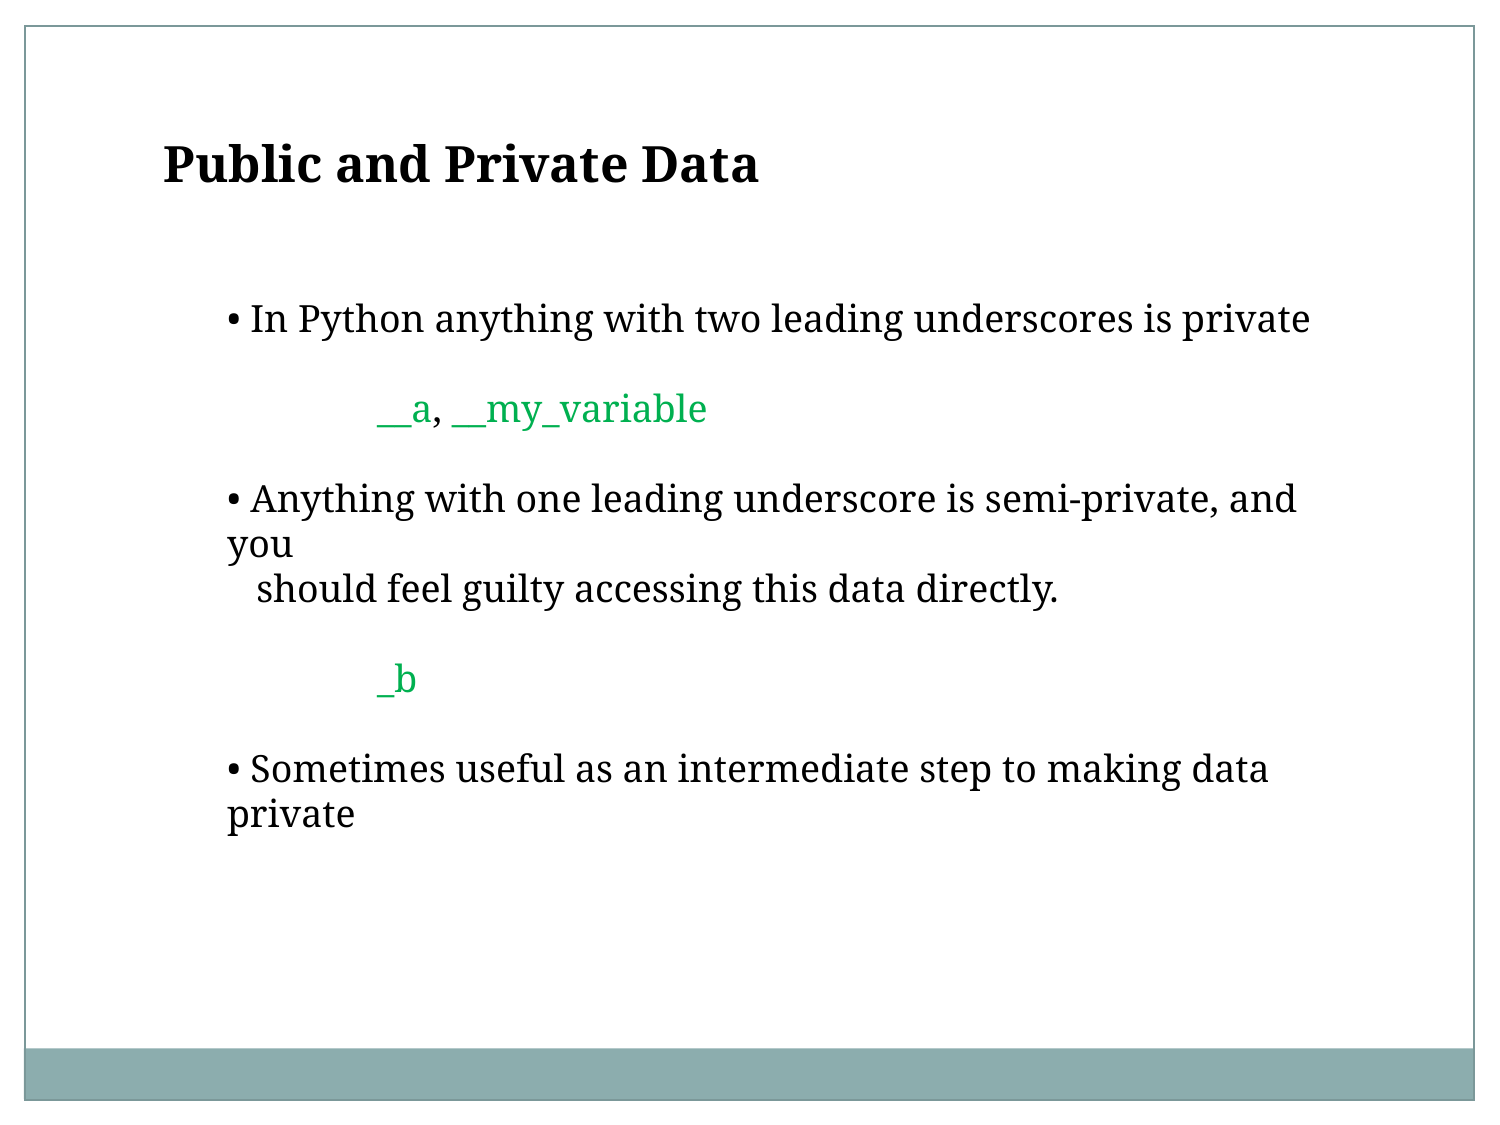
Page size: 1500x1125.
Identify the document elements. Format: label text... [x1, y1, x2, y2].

text_box • In Python anything with two leading underscores is private __a, __my_variable • Anything with one leading underscore is semi-private, and you should feel guilty accessing this data directly. _b • Sometimes useful as an intermediate step to making data private [212, 287, 1350, 843]
text_box Public and Private Data [148, 124, 776, 200]
